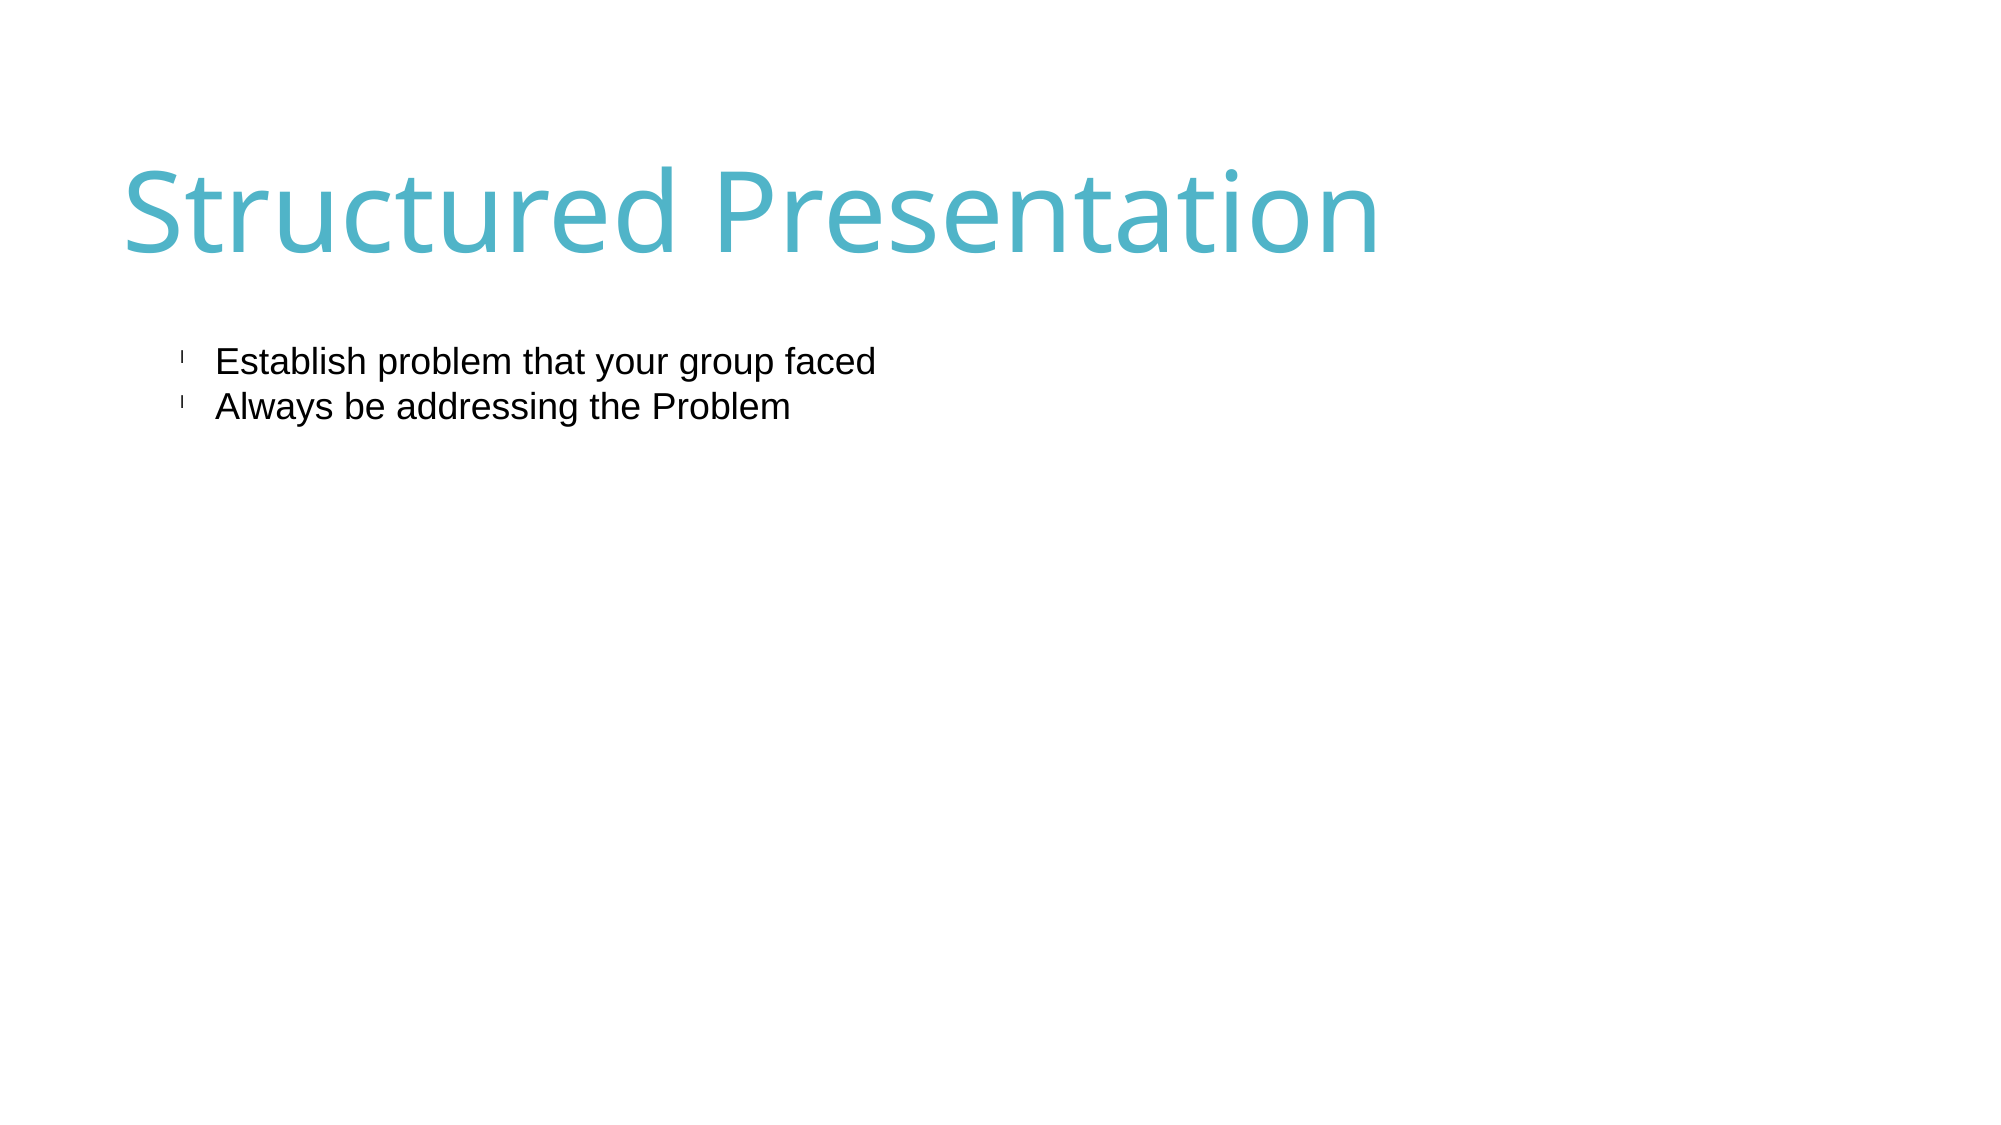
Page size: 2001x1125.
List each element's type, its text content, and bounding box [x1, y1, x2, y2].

text_box Structured Presentation [107, 81, 1875, 354]
text_box Establish problem that your group faced Always be addressing the Problem [164, 329, 892, 471]
